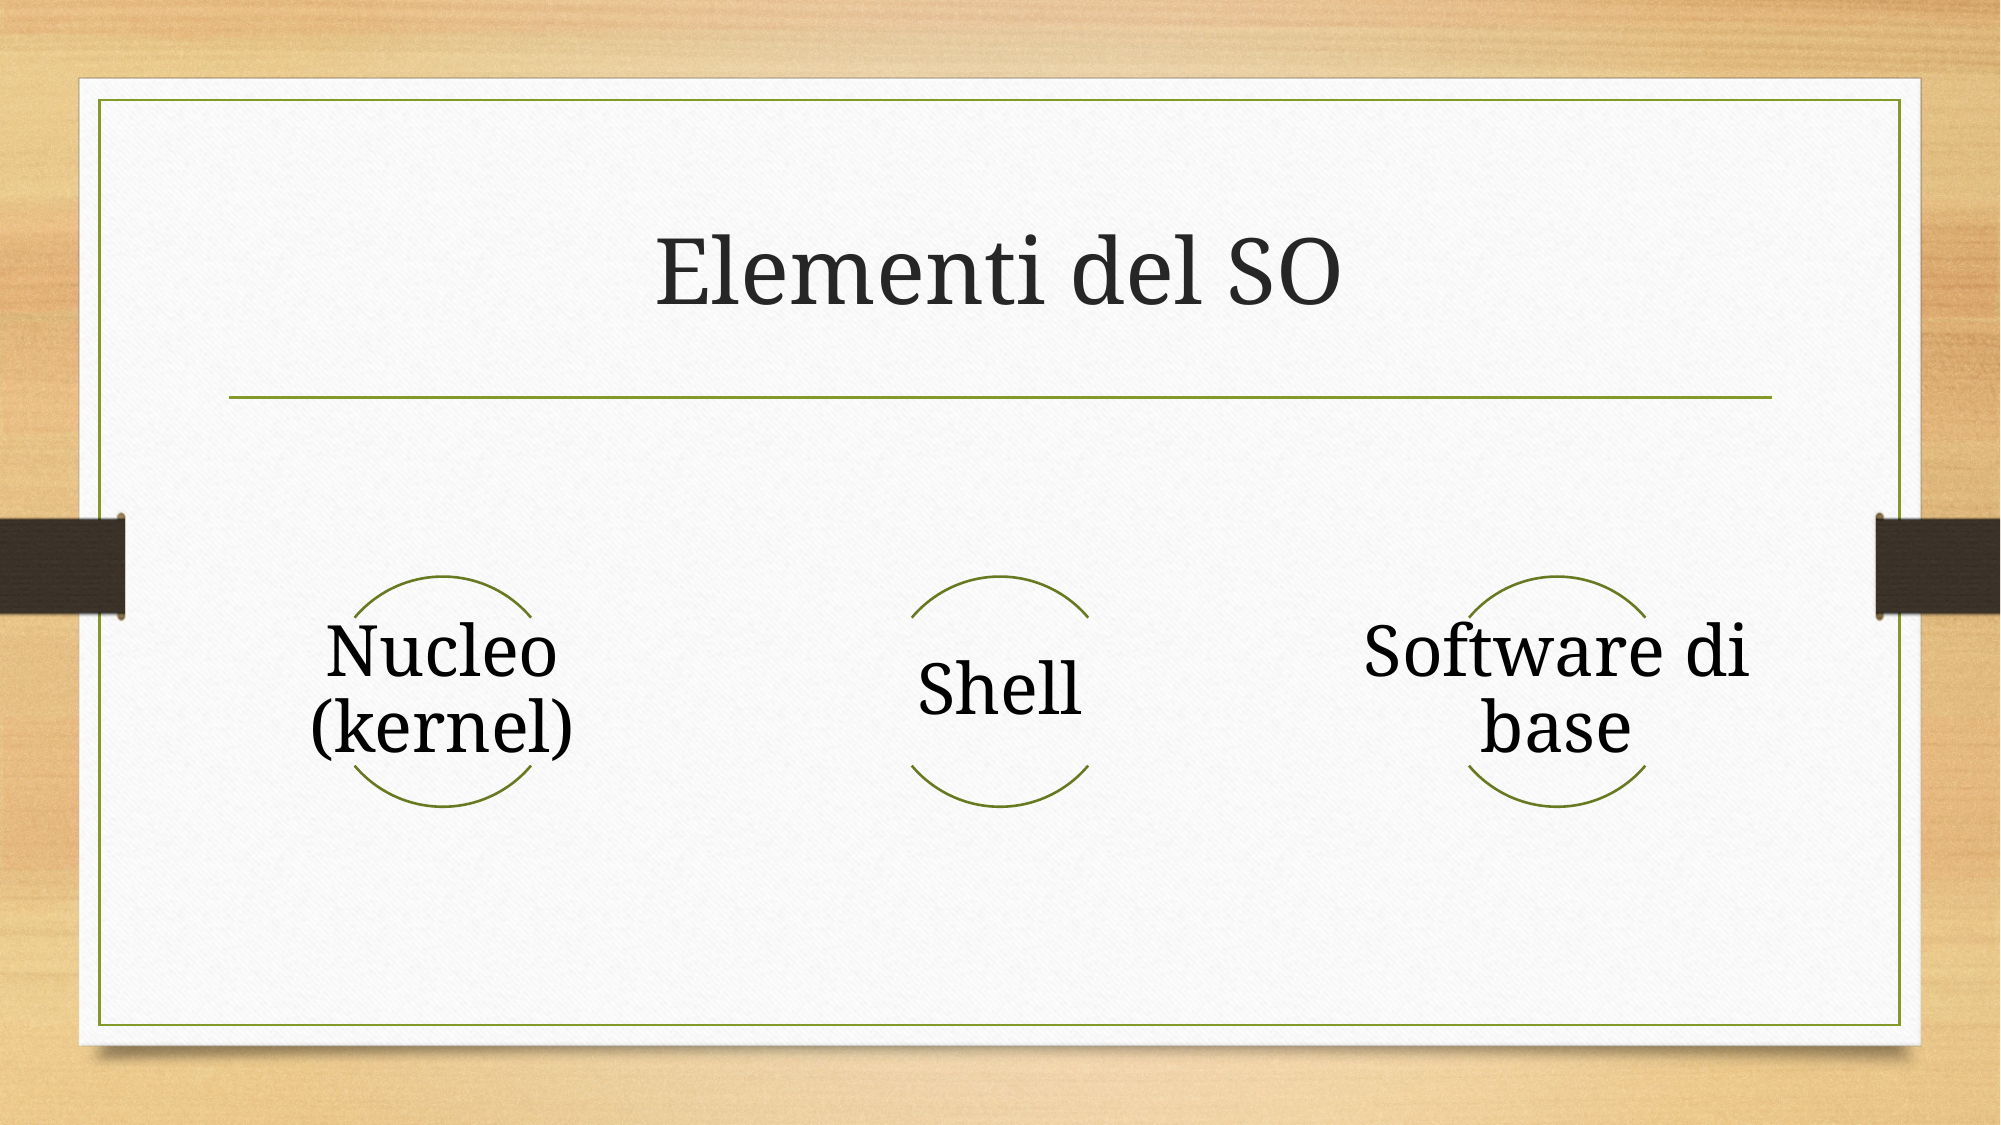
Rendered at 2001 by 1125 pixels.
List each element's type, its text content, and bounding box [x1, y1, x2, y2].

title Elementi del SO [212, 161, 1788, 375]
picture [0, 0, 2001, 1125]
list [212, 419, 1788, 965]
